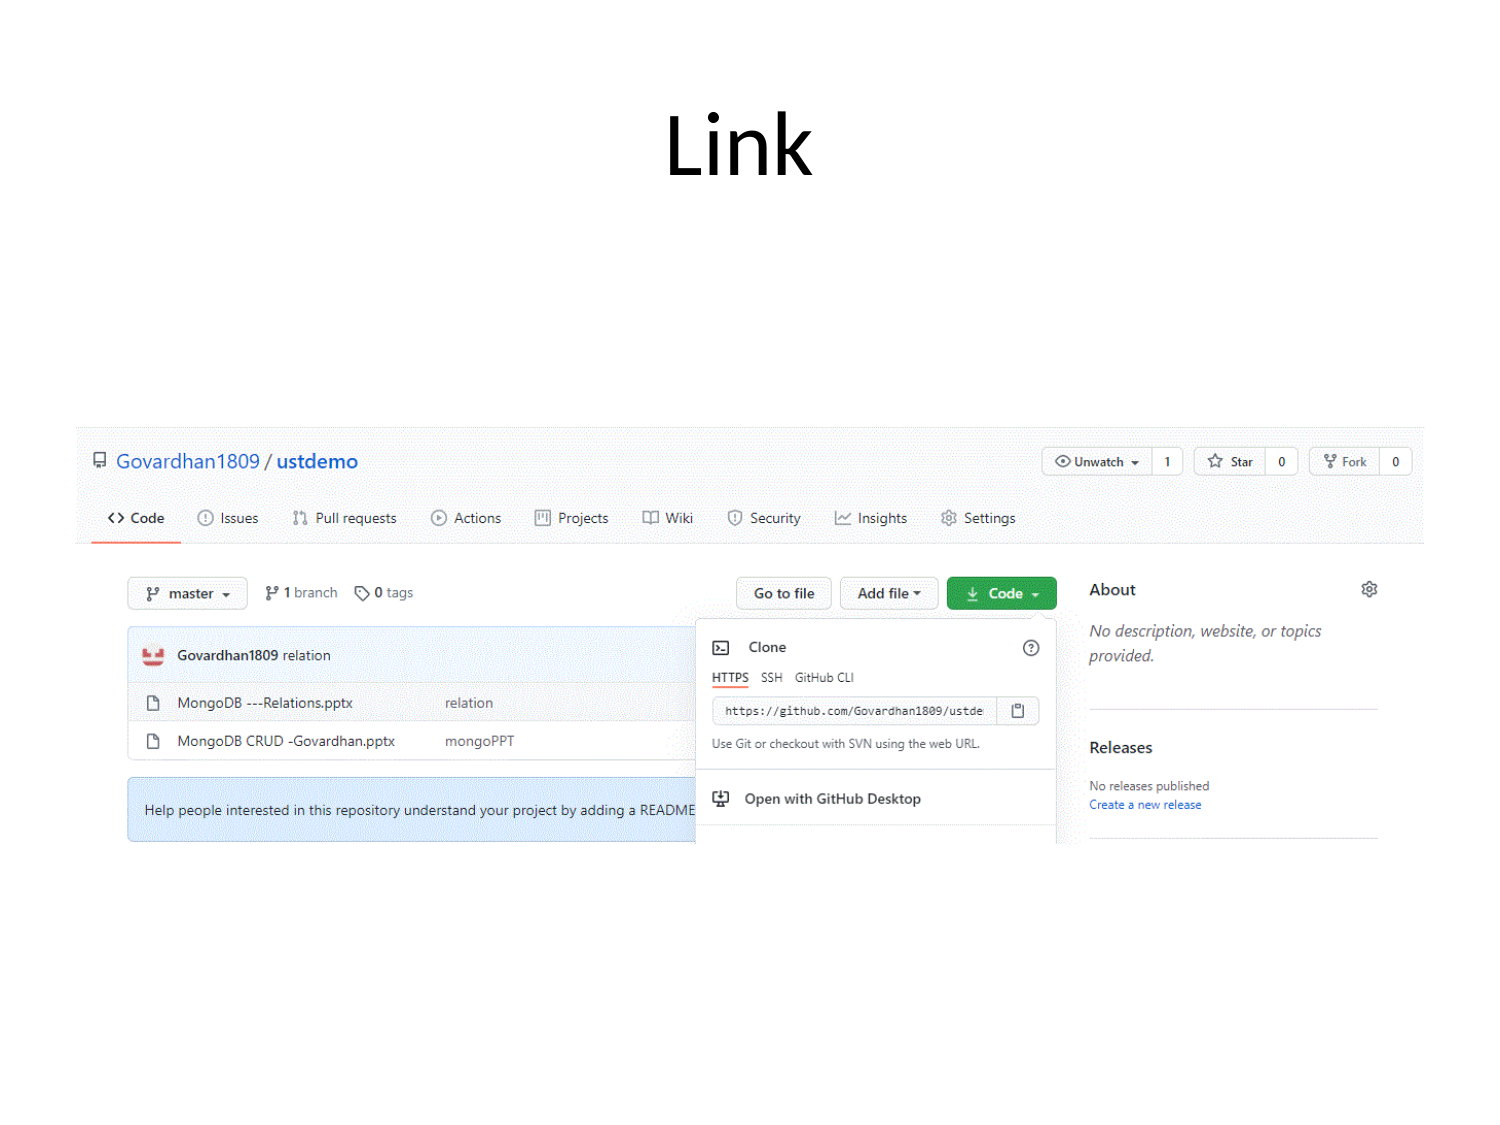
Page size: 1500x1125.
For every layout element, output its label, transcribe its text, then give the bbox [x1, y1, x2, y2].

title Link [75, 45, 1425, 233]
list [74, 423, 1426, 844]
